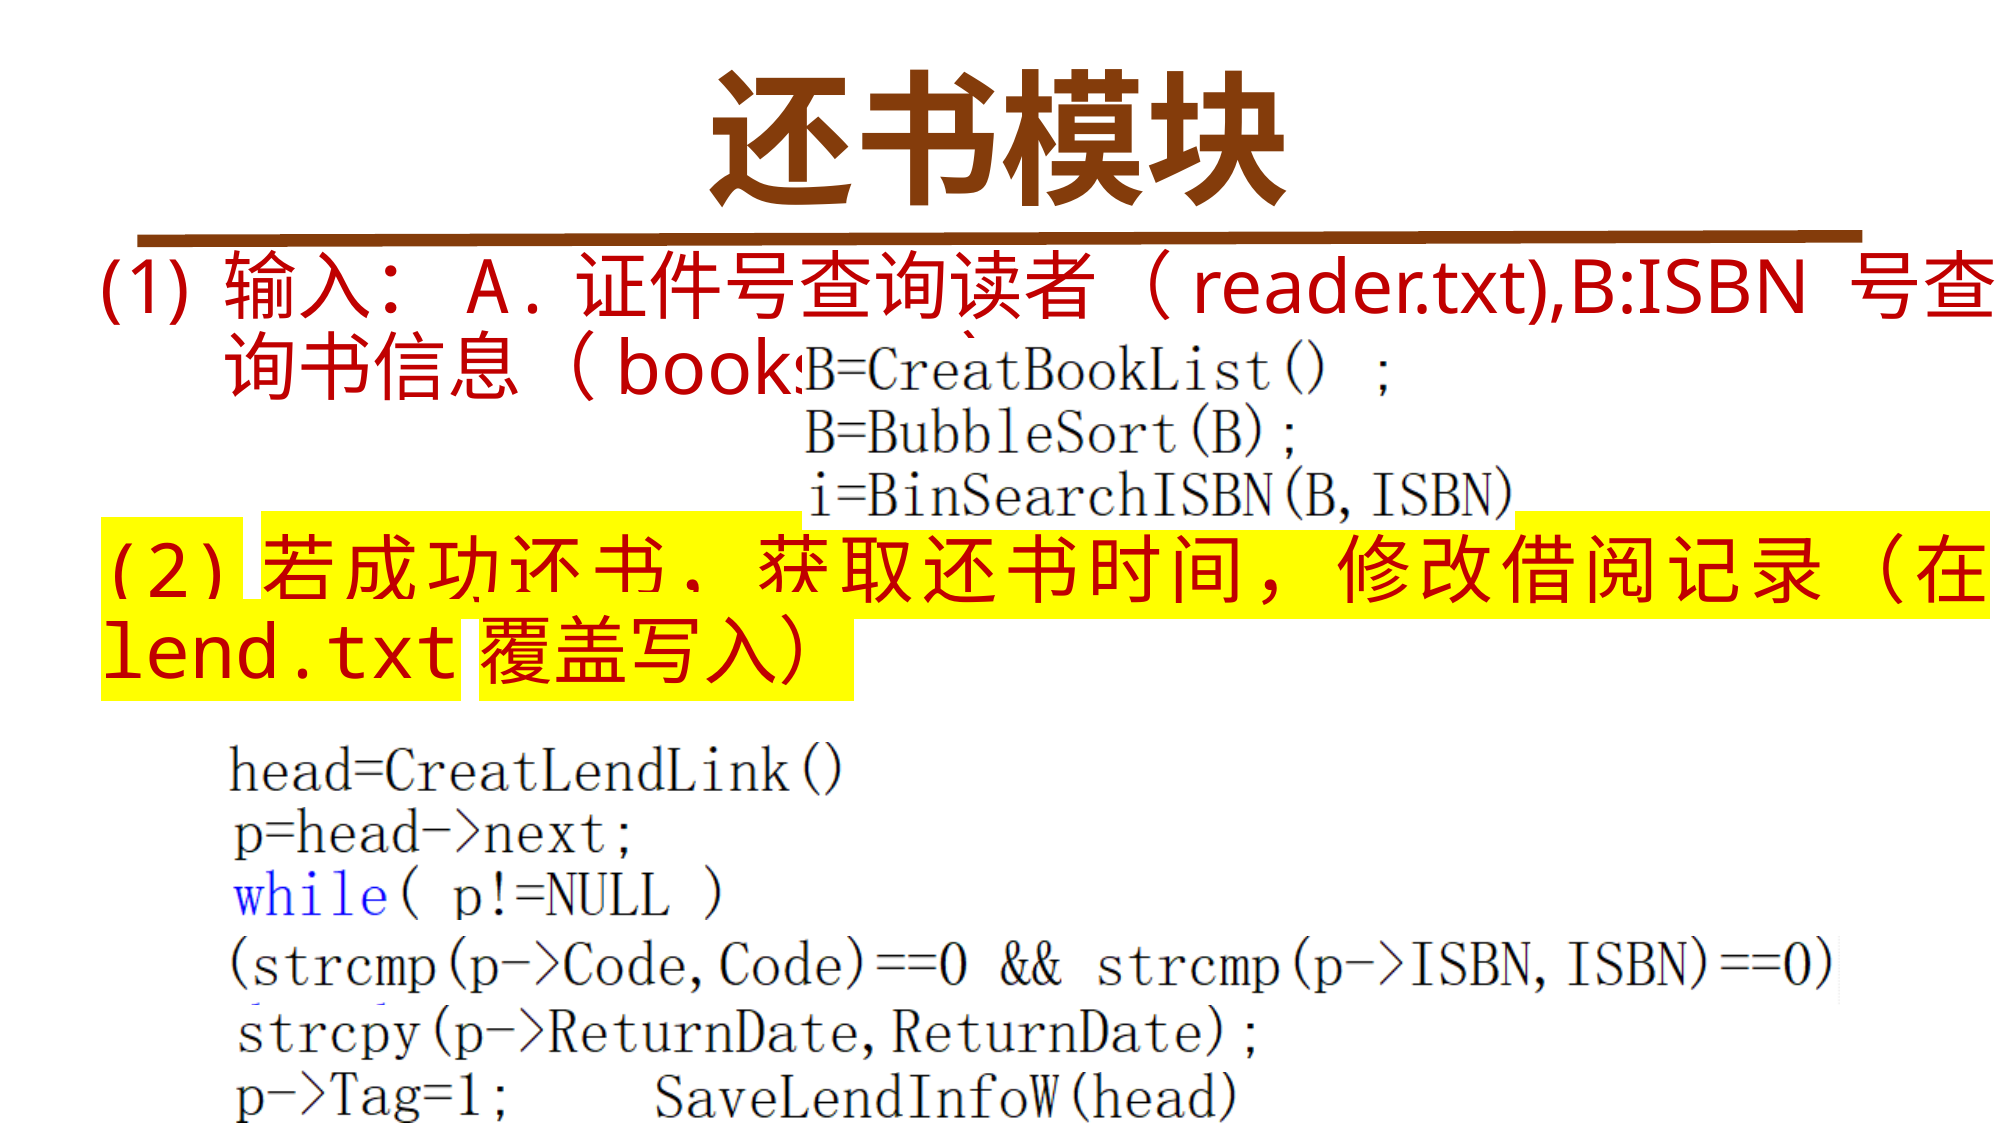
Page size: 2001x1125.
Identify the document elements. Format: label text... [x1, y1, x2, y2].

picture [227, 742, 843, 803]
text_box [137, 236, 1863, 241]
title 还书模块 [137, 37, 1863, 234]
picture [802, 338, 1515, 530]
picture [221, 936, 1840, 1125]
list 输入：A.证件号查询读者（reader.txt),B:ISBN 号查询书信息（books.txt） (2)若成功还书，获取还书时间，修改借阅记录（在lend.txt覆盖写入） [85, 240, 2000, 1075]
picture [221, 807, 726, 920]
